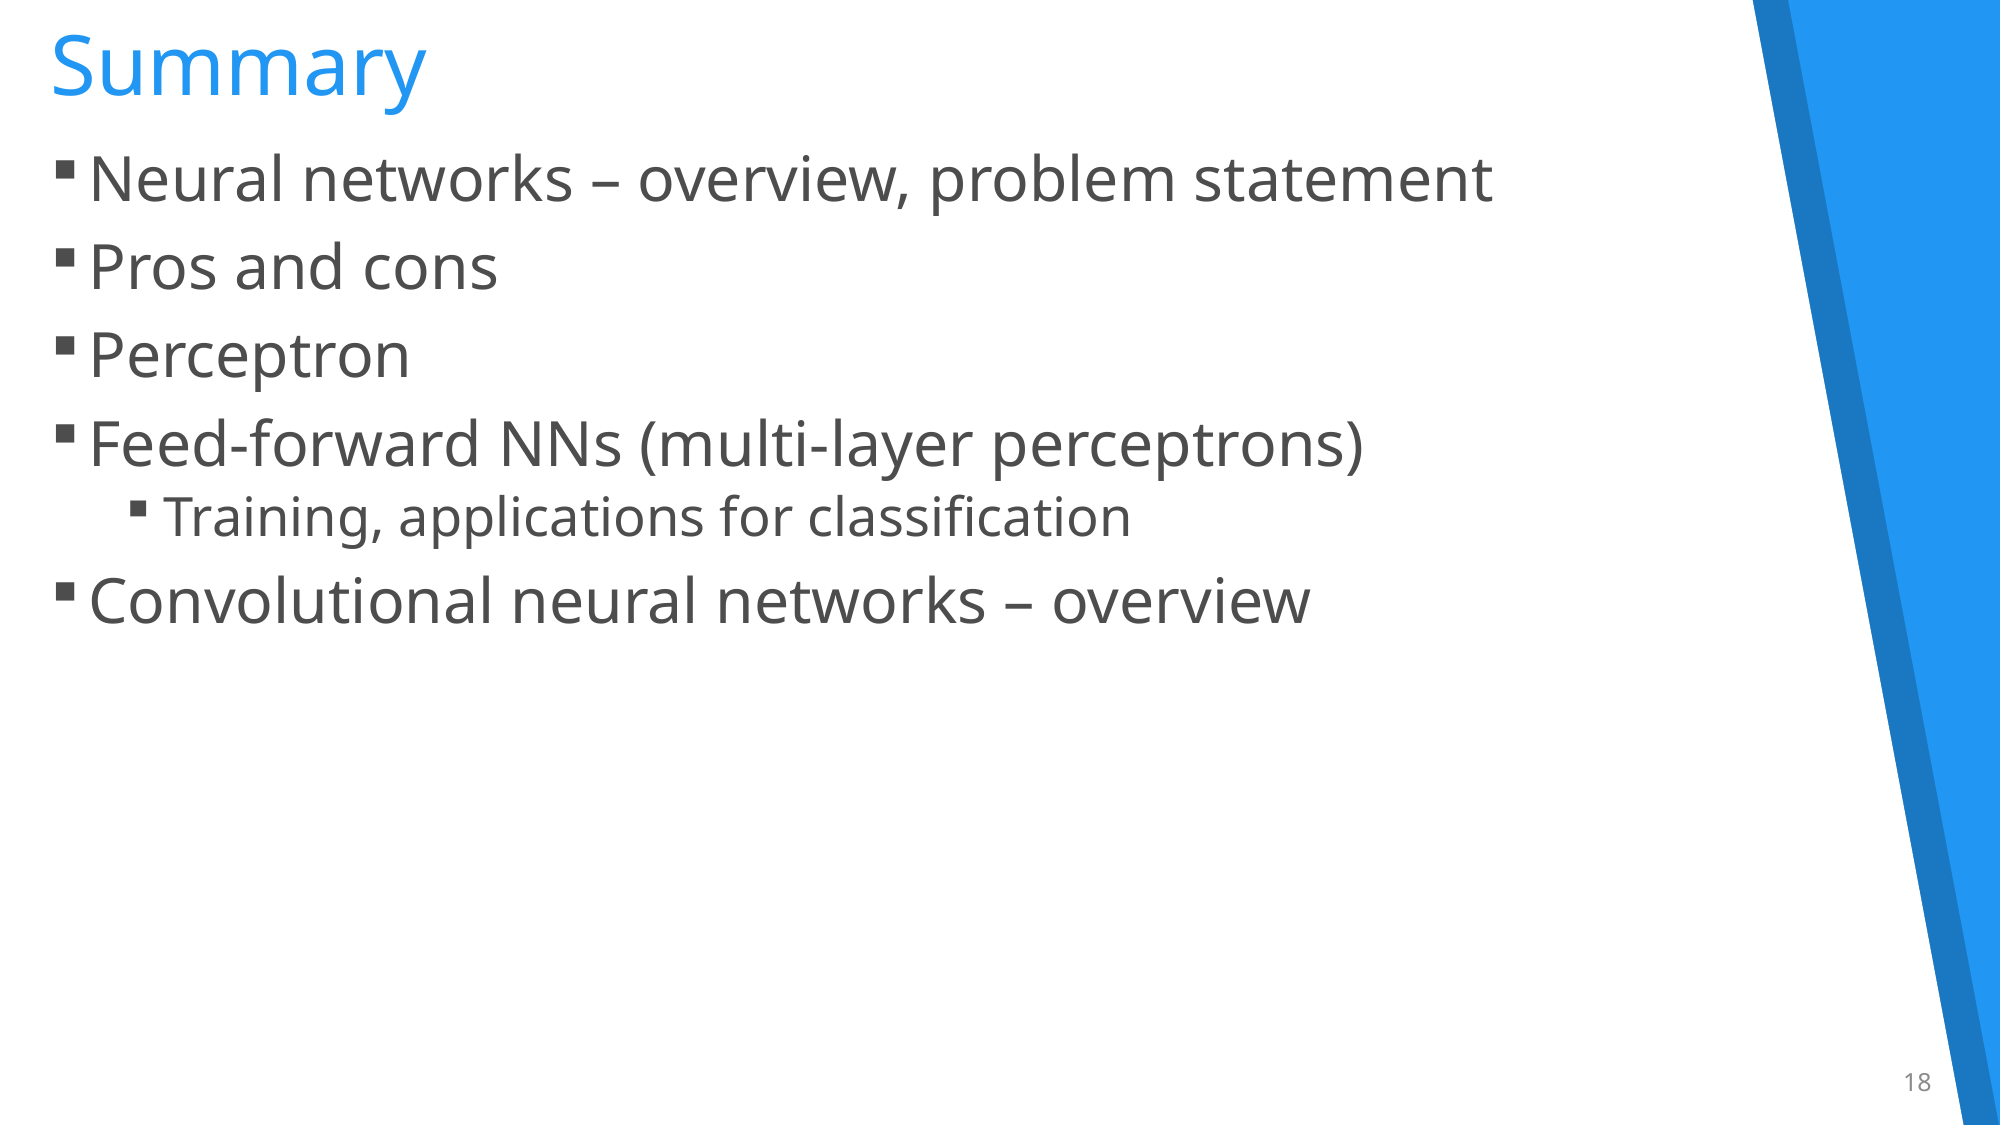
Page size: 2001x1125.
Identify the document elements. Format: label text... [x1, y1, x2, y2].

slide_number 18 [1877, 1053, 1947, 1114]
title Summary [35, 0, 1959, 137]
list Neural networks – overview, problem statement Pros and cons Perceptron Feed-forward NNs (multi-layer perceptrons) Training, applications for classification Convolutional neural networks – overview [35, 139, 1959, 1103]
